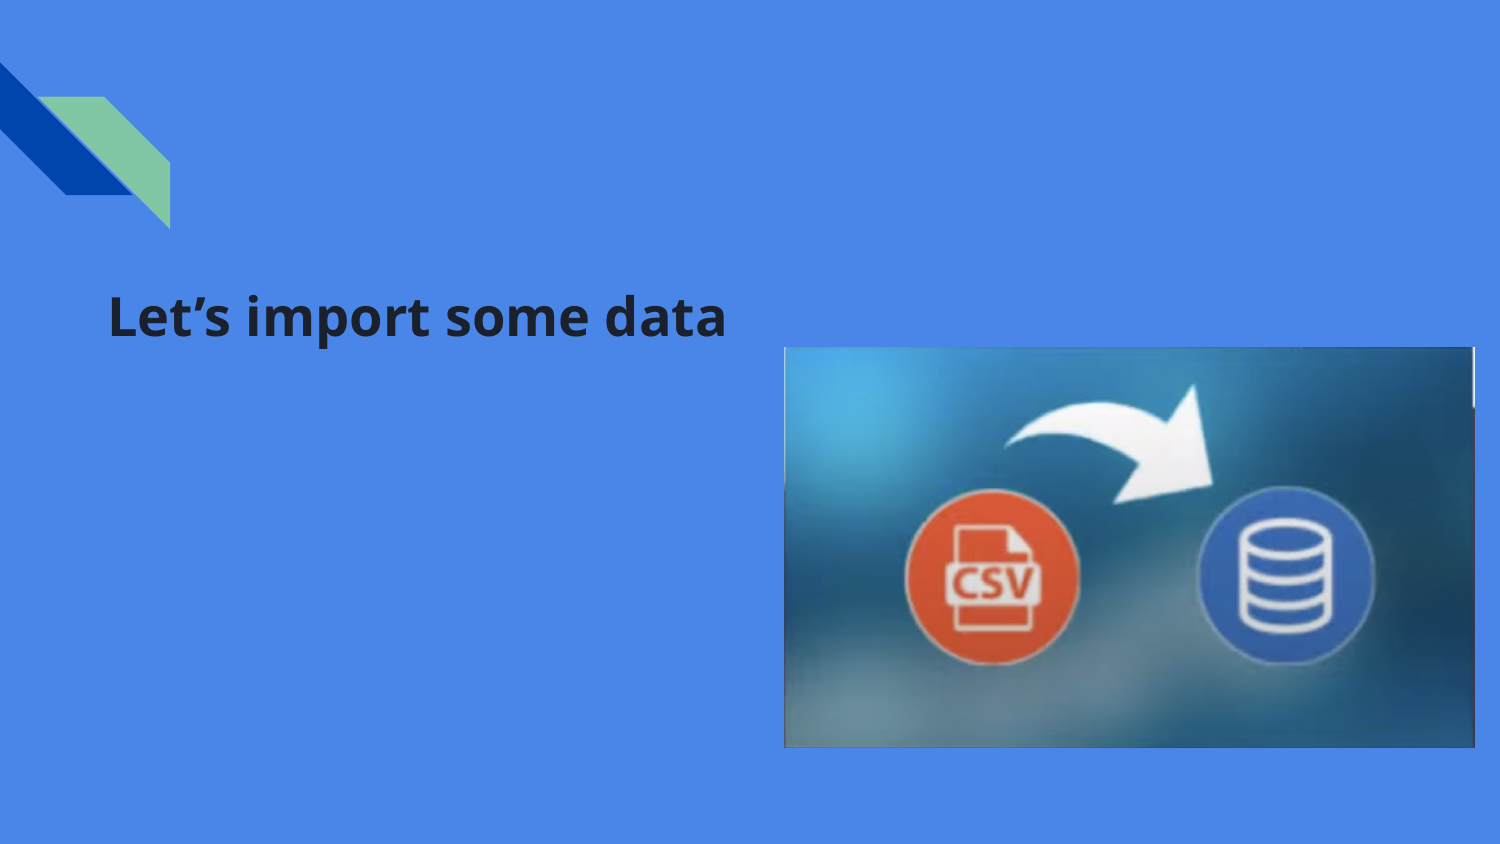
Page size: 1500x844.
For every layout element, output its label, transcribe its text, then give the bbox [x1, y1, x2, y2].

picture [784, 347, 1476, 748]
list Let’s import some data [92, 257, 1247, 735]
